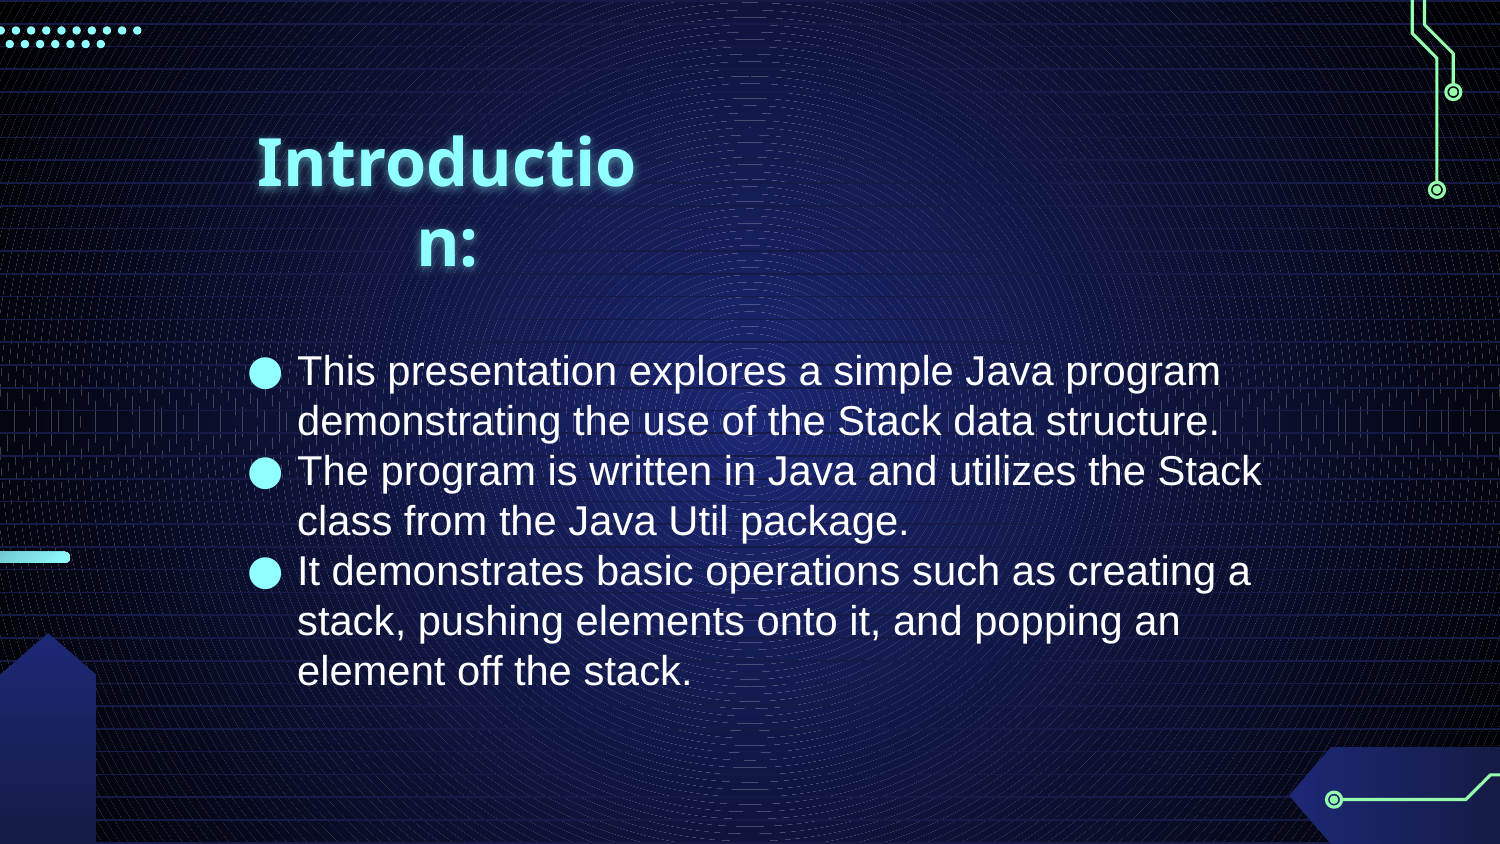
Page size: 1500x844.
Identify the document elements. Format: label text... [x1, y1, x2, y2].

title Introduction: [232, 88, 663, 313]
list This presentation explores a simple Java program demonstrating the use of the Stack data structure. The program is written in Java and utilizes the Stack class from the Java Util package. It demonstrates basic operations such as creating a stack, pushing elements onto it, and popping an element off the stack. [207, 328, 1346, 726]
